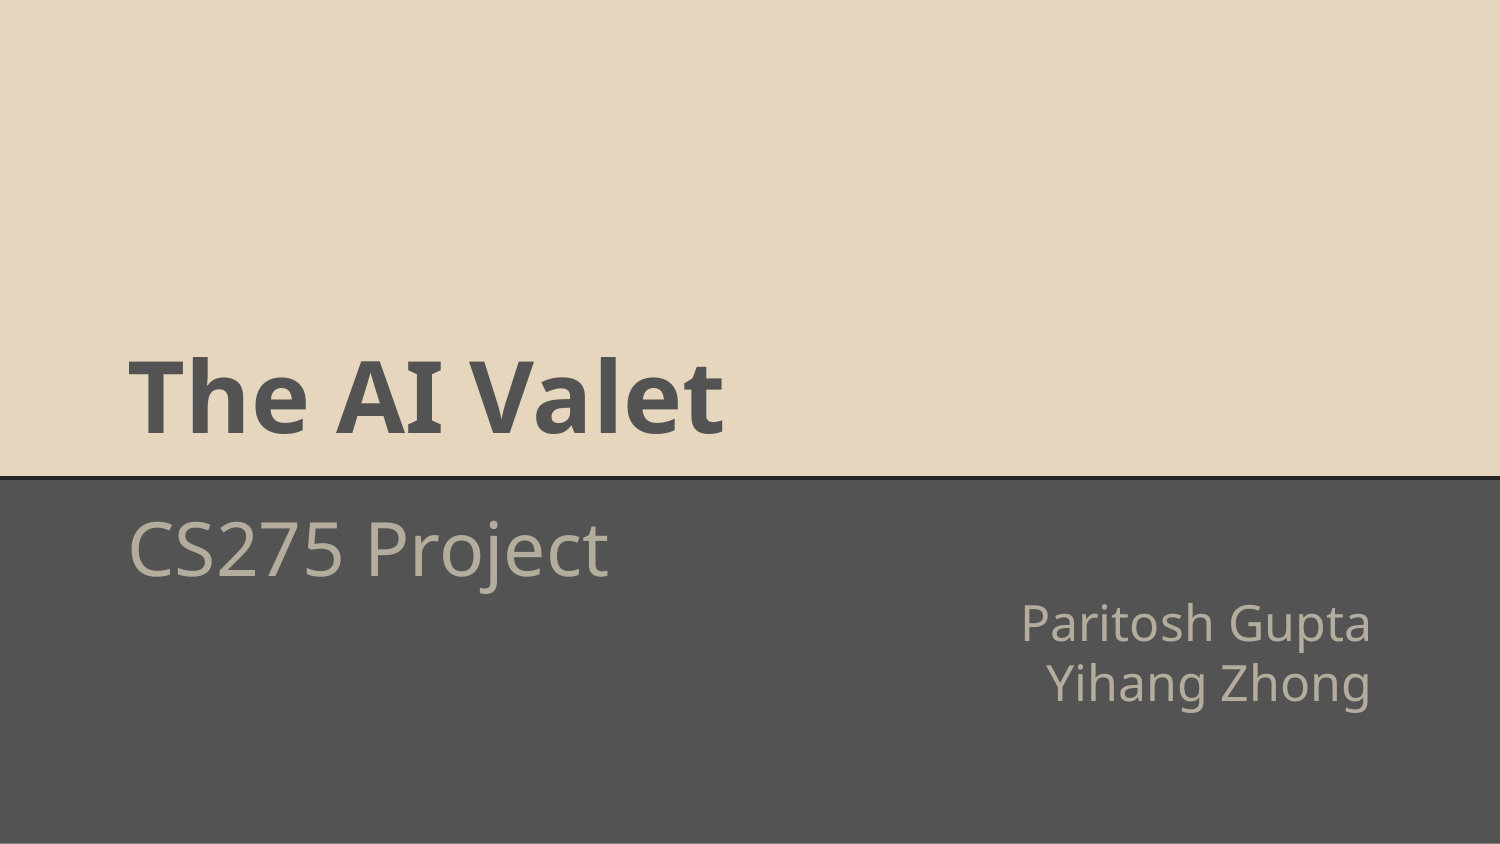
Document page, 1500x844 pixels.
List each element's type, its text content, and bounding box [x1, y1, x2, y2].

subtitle CS275 Project Paritosh Gupta Yihang Zhong [112, 486, 1388, 642]
title The AI Valet [112, 265, 1388, 469]
